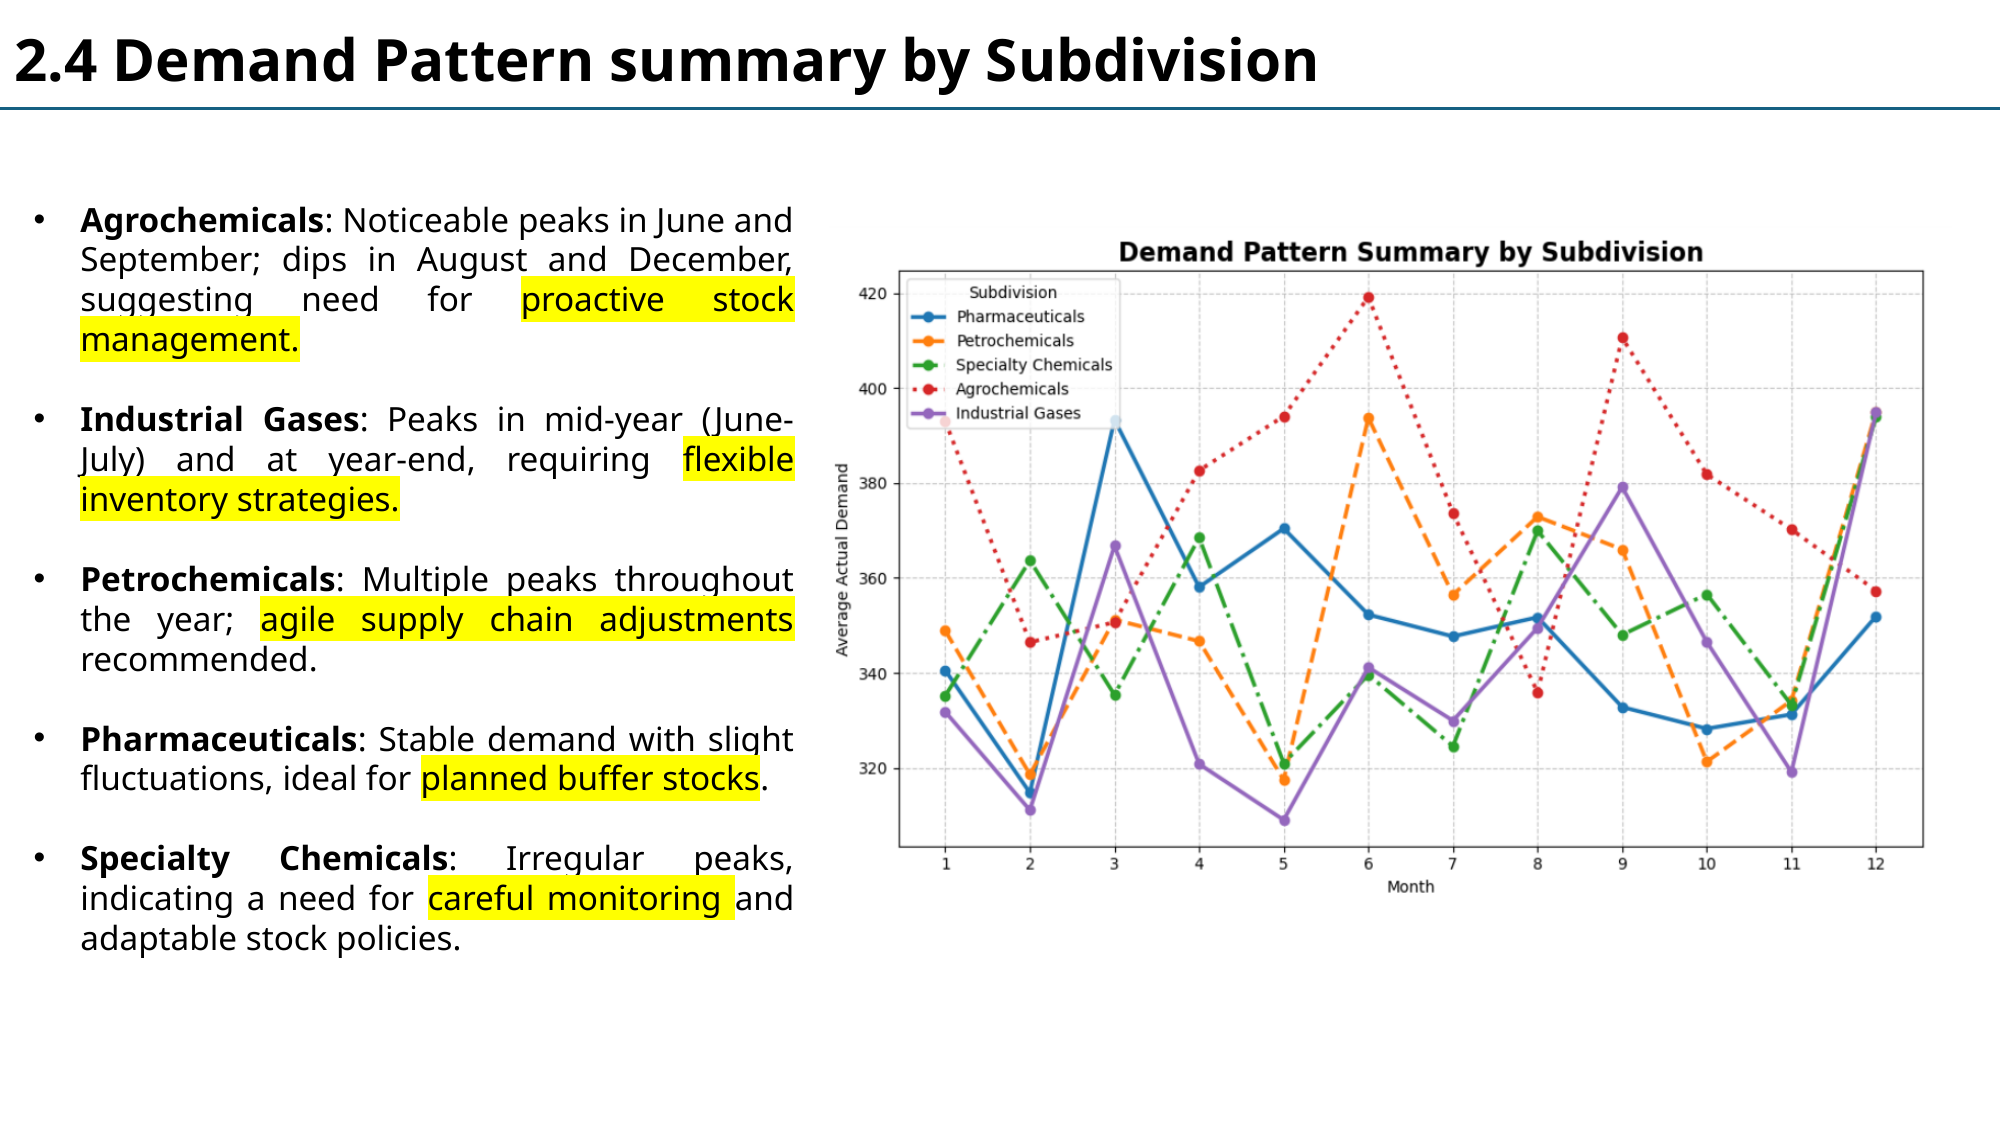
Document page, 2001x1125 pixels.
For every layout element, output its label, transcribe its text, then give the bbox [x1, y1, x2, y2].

picture [829, 226, 1953, 899]
text_box Agrochemicals: Noticeable peaks in June and September; dips in August and December, suggesting need for proactive stock management. Industrial Gases: Peaks in mid-year (June-July) and at year-end, requiring flexible inventory strategies. Petrochemicals: Multiple peaks throughout the year; agile supply chain adjustments recommended. Pharmaceuticals: Stable demand with slight fluctuations, ideal for planned buffer stocks. Specialty Chemicals: Irregular peaks, indicating a need for careful monitoring and adaptable stock policies. [18, 191, 810, 965]
text_box 2.4 Demand Pattern summary by Subdivision [0, 15, 2000, 100]
